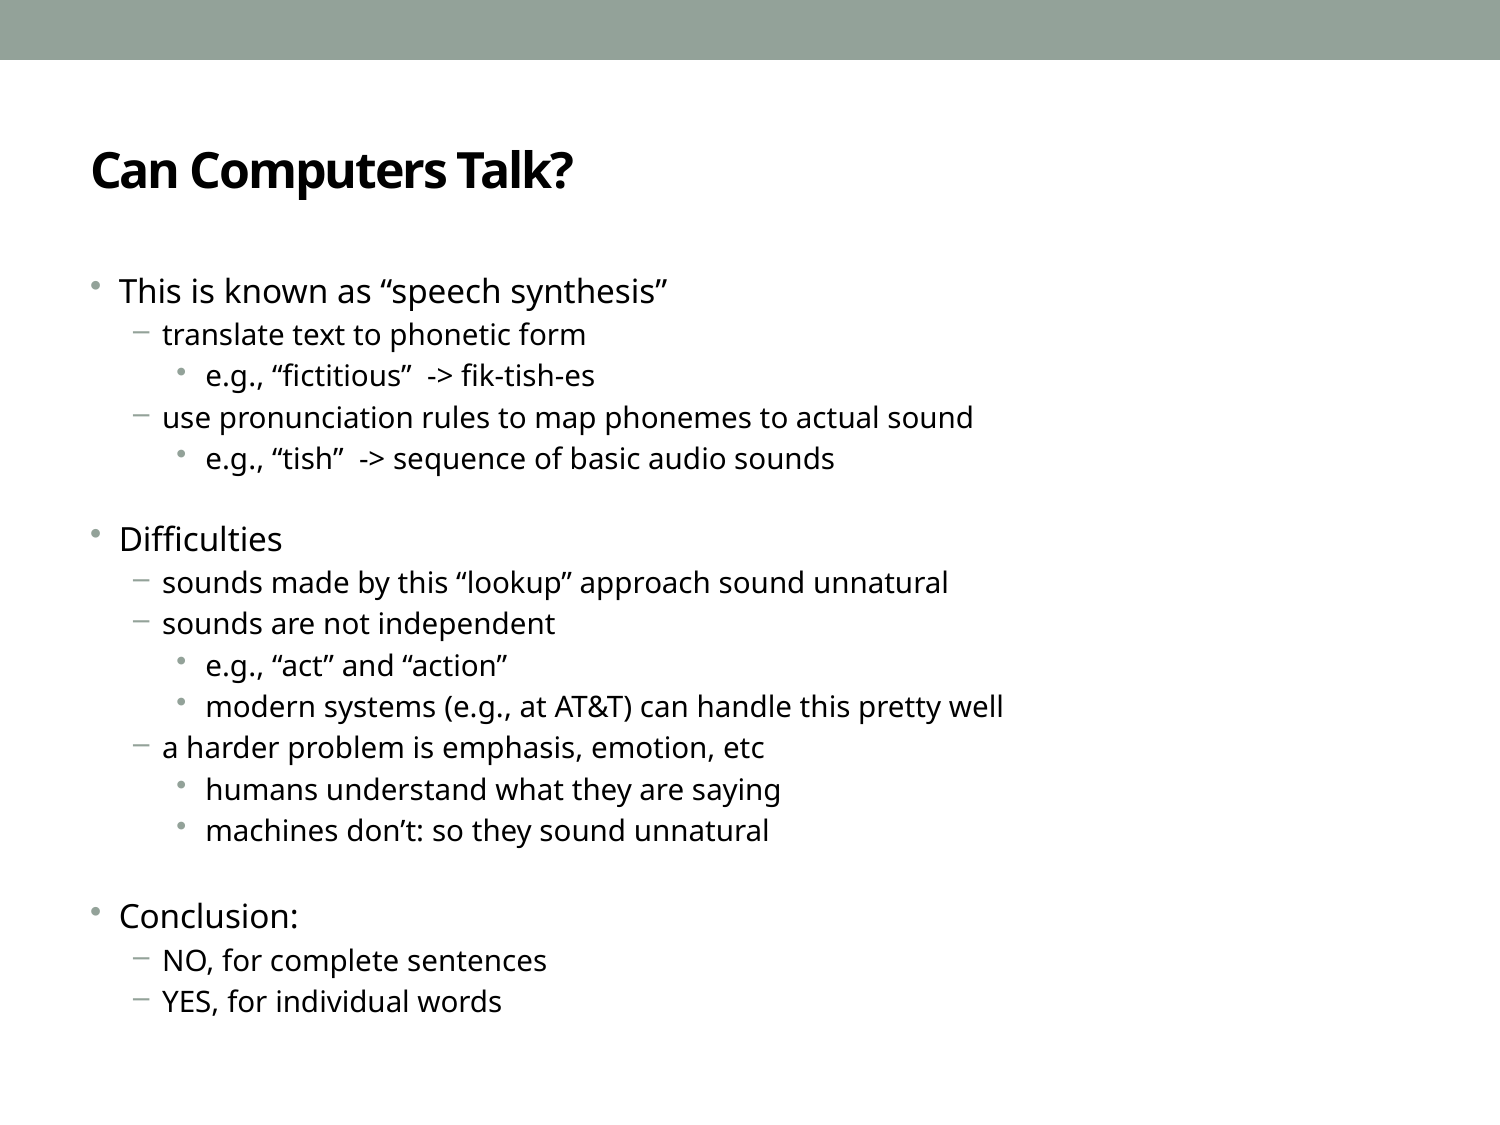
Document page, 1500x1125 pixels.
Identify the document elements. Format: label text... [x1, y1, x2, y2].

list This is known as “speech synthesis” translate text to phonetic form e.g., “fictitious” -> fik-tish-es use pronunciation rules to map phonemes to actual sound e.g., “tish” -> sequence of basic audio sounds Difficulties sounds made by this “lookup” approach sound unnatural sounds are not independent e.g., “act” and “action” modern systems (e.g., at AT&T) can handle this pretty well a harder problem is emphasis, emotion, etc humans understand what they are saying machines don’t: so they sound unnatural Conclusion: NO, for complete sentences YES, for individual words [75, 262, 1425, 1063]
title Can Computers Talk? [75, 87, 1425, 250]
